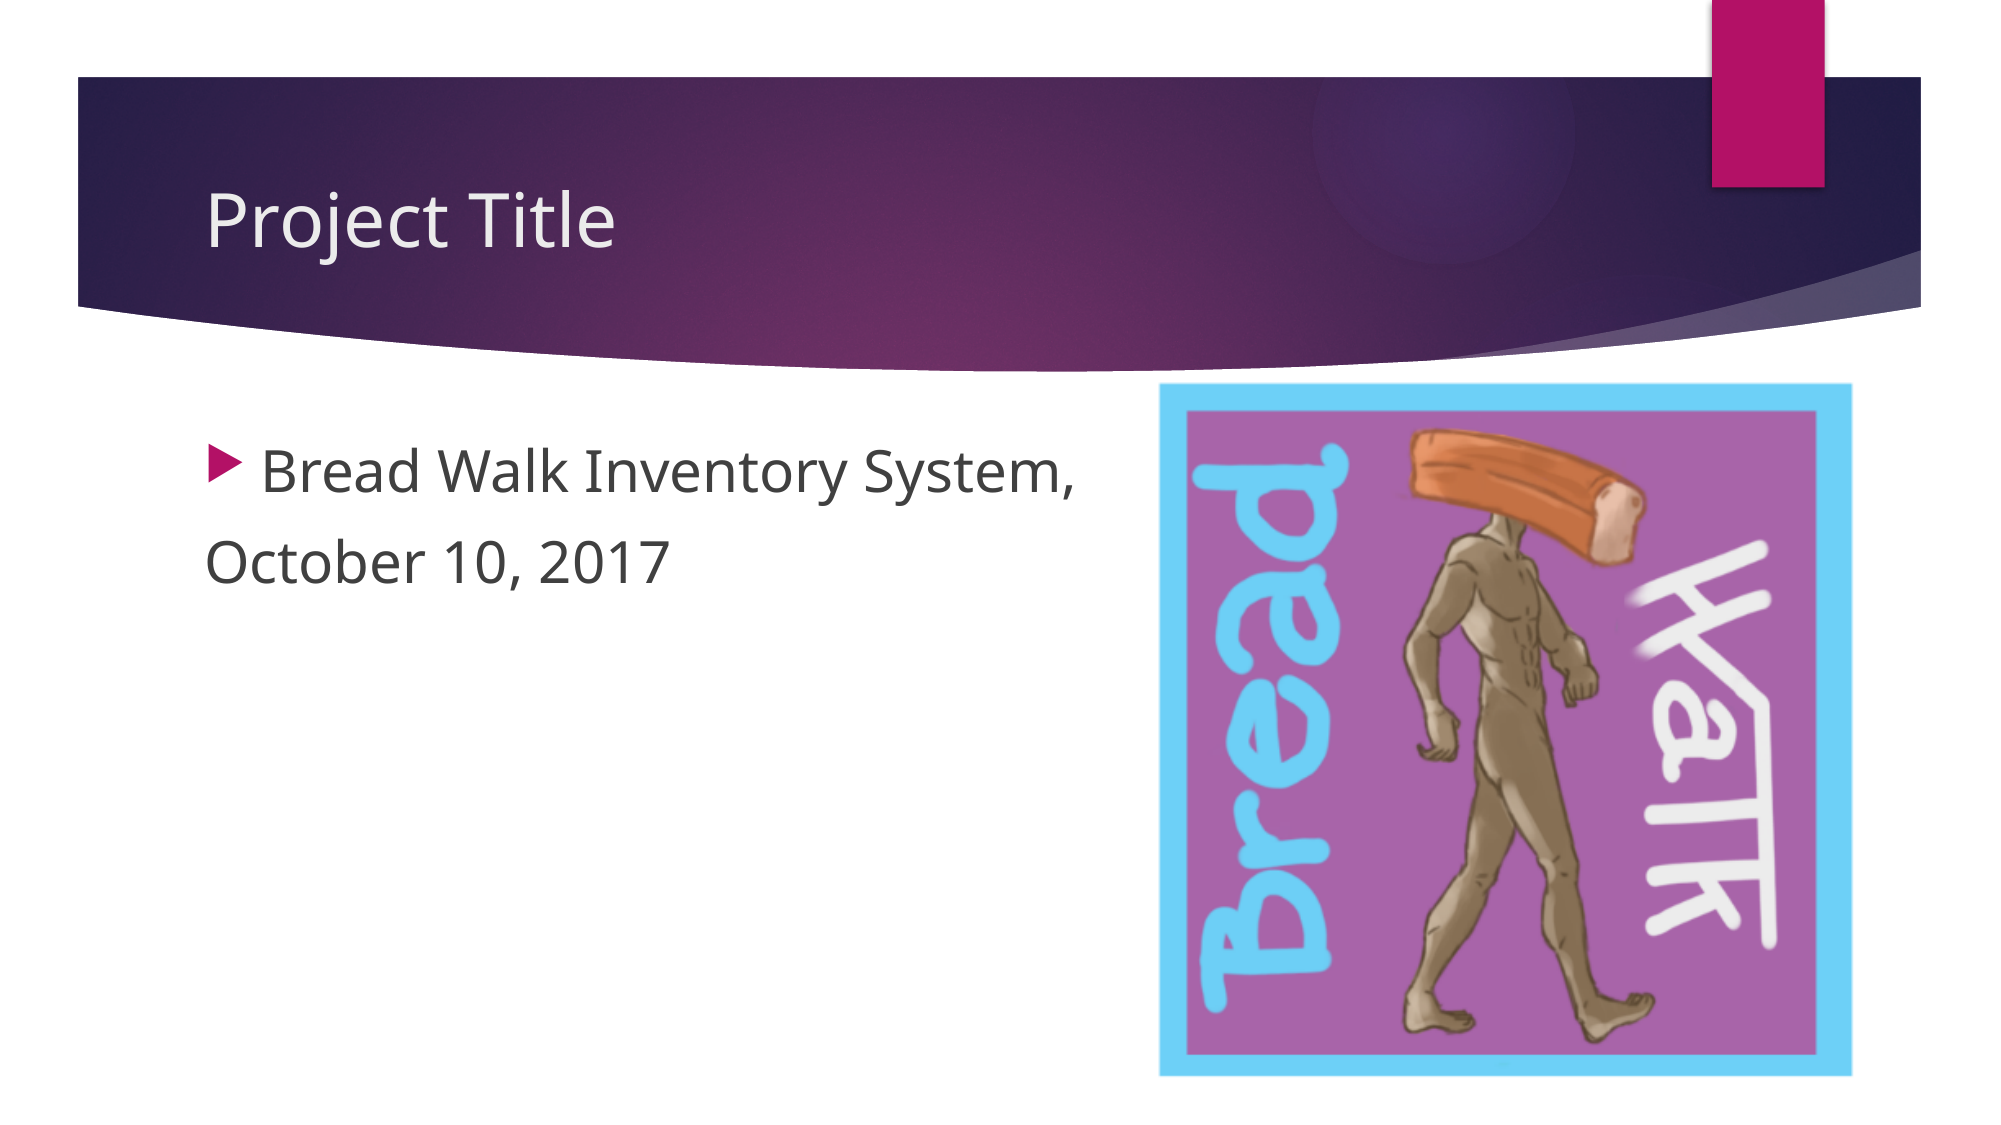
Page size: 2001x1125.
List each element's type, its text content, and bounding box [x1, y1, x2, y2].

list Bread Walk Inventory System, October 10, 2017 [189, 427, 1143, 988]
picture [1149, 373, 1868, 1092]
title Project Title [189, 159, 1627, 276]
